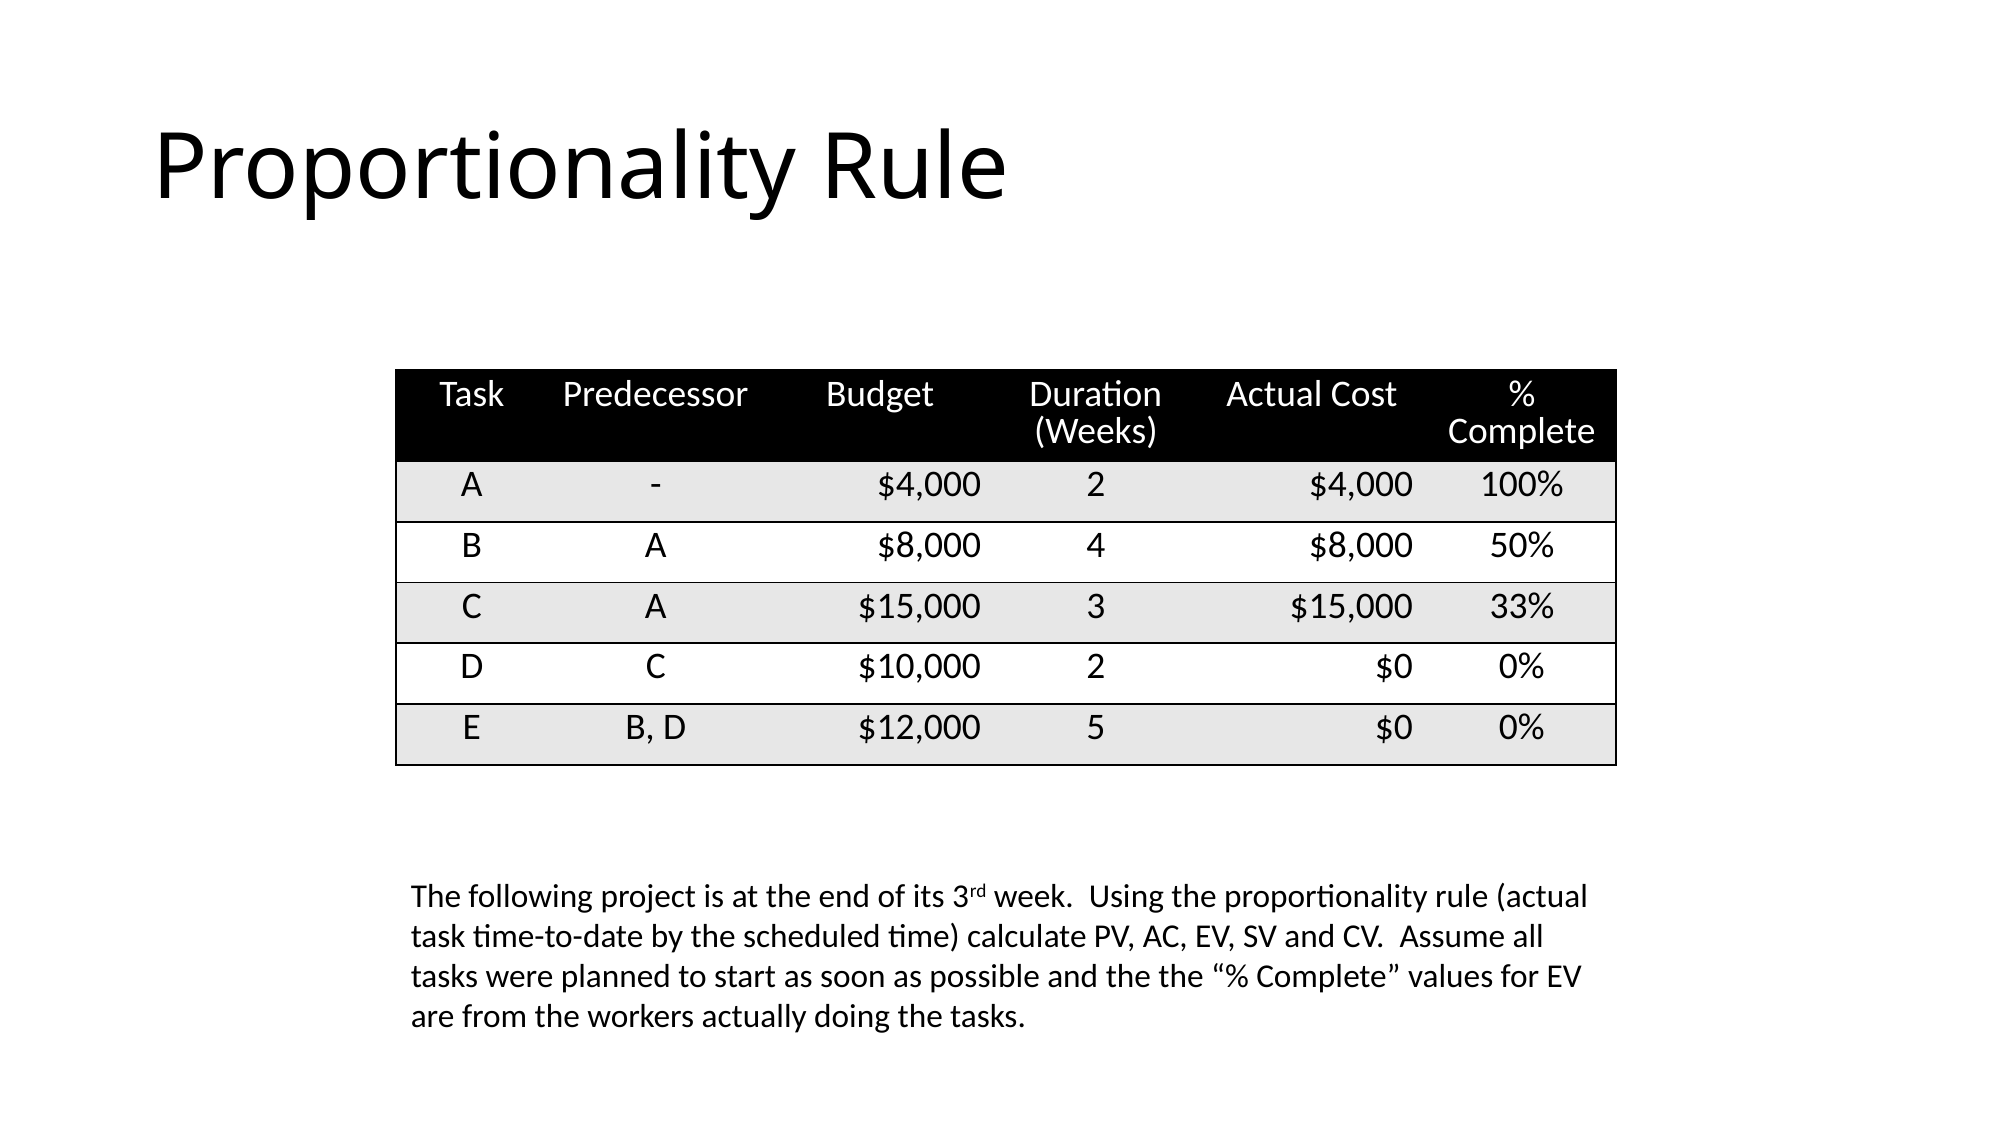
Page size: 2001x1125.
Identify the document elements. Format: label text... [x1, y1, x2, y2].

table_cell $15,000 [1196, 583, 1428, 642]
table_cell $4,000 [1196, 462, 1428, 521]
table_cell C [547, 644, 764, 703]
table_cell D [397, 644, 547, 703]
table_cell B [397, 523, 547, 582]
table_cell 2 [996, 644, 1196, 703]
table_cell 0% [1428, 705, 1615, 764]
table_header Duration (Weeks) [996, 371, 1196, 460]
table_cell B, D [547, 705, 764, 764]
table_cell 3 [996, 583, 1196, 642]
table_cell $0 [1196, 705, 1428, 764]
table_cell 4 [996, 523, 1196, 582]
table_cell A [547, 523, 764, 582]
table_cell $4,000 [764, 462, 996, 521]
title Proportionality Rule [137, 59, 1863, 278]
table_cell $0 [1196, 644, 1428, 703]
table_cell $10,000 [764, 644, 996, 703]
table_cell 5 [996, 705, 1196, 764]
table_cell A [547, 583, 764, 642]
table_cell A [397, 462, 547, 521]
table_cell 50% [1428, 523, 1615, 582]
table_cell 33% [1428, 583, 1615, 642]
table_cell 100% [1428, 462, 1615, 521]
text_box The following project is at the end of its 3rd week. Using the proportionality rule (actual task time-to-date by the scheduled time) calculate PV, AC, EV, SV and CV. Assume all tasks were planned to start as soon as possible and the the “% Complete” values for EV are from the workers actually doing the tasks. [396, 866, 1633, 1042]
table_cell $8,000 [764, 523, 996, 582]
table_header Actual Cost [1196, 371, 1428, 460]
table_cell 2 [996, 462, 1196, 521]
table_cell C [397, 583, 547, 642]
table_header Predecessor [547, 371, 764, 460]
table_cell $15,000 [764, 583, 996, 642]
table_cell $12,000 [764, 705, 996, 764]
table_header Task [397, 371, 547, 460]
table_header % Complete [1428, 371, 1615, 460]
table_cell - [547, 462, 764, 521]
table_cell 0% [1428, 644, 1615, 703]
table_cell E [397, 705, 547, 764]
table_cell $8,000 [1196, 523, 1428, 582]
table_header Budget [764, 371, 996, 460]
